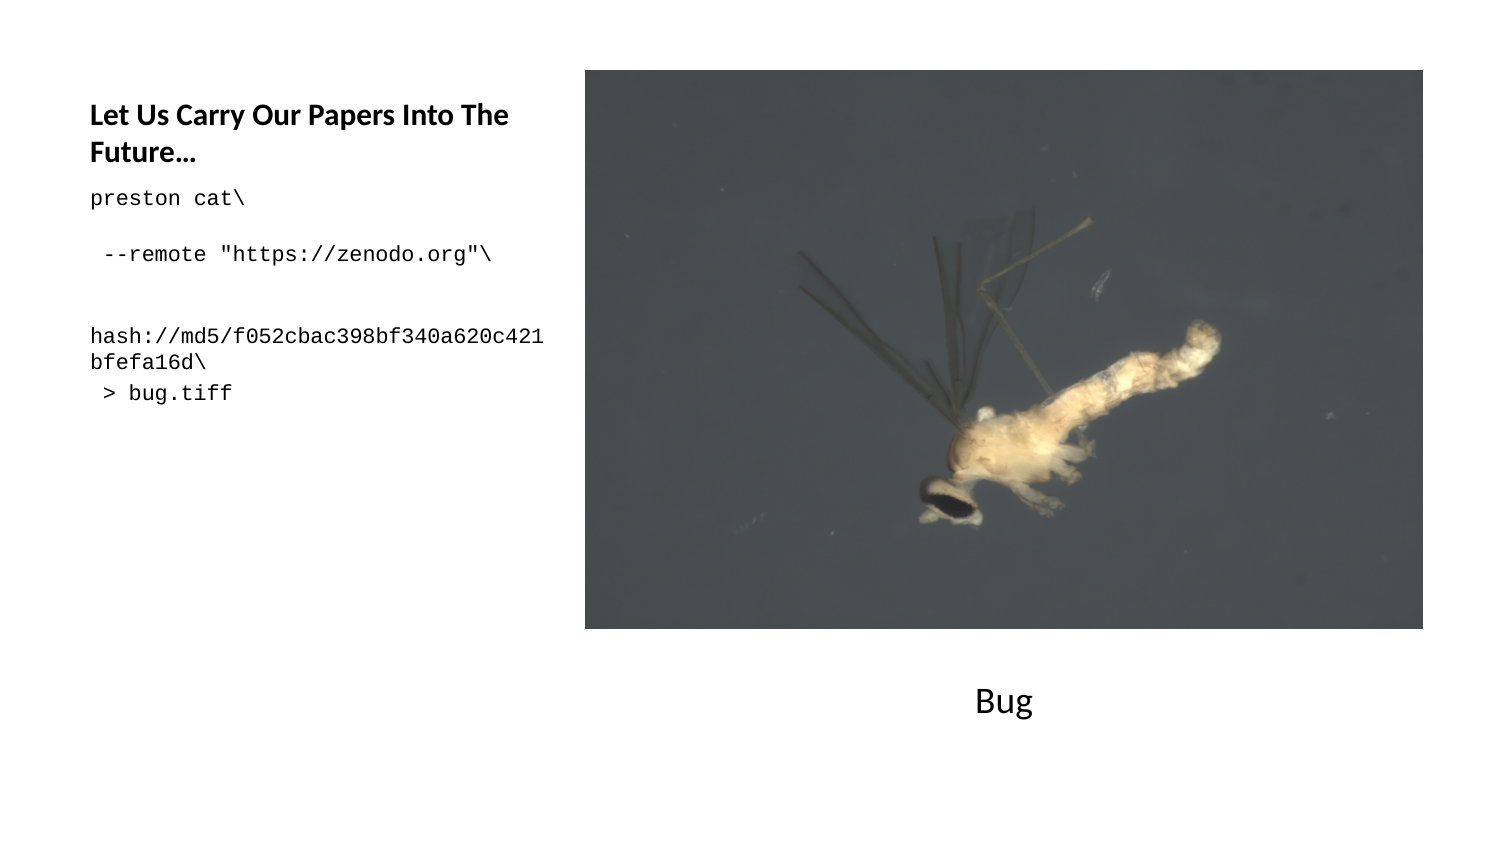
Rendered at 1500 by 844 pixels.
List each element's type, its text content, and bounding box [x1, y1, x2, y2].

title Let Us Carry Our Papers Into The Future… [75, 33, 569, 176]
text_box Bug [585, 668, 1423, 753]
picture [585, 70, 1424, 630]
list preston cat\ --remote "https://zenodo.org"\ hash://md5/f052cbac398bf340a620c421bfefa16d\ > bug.tiff [75, 176, 569, 754]
